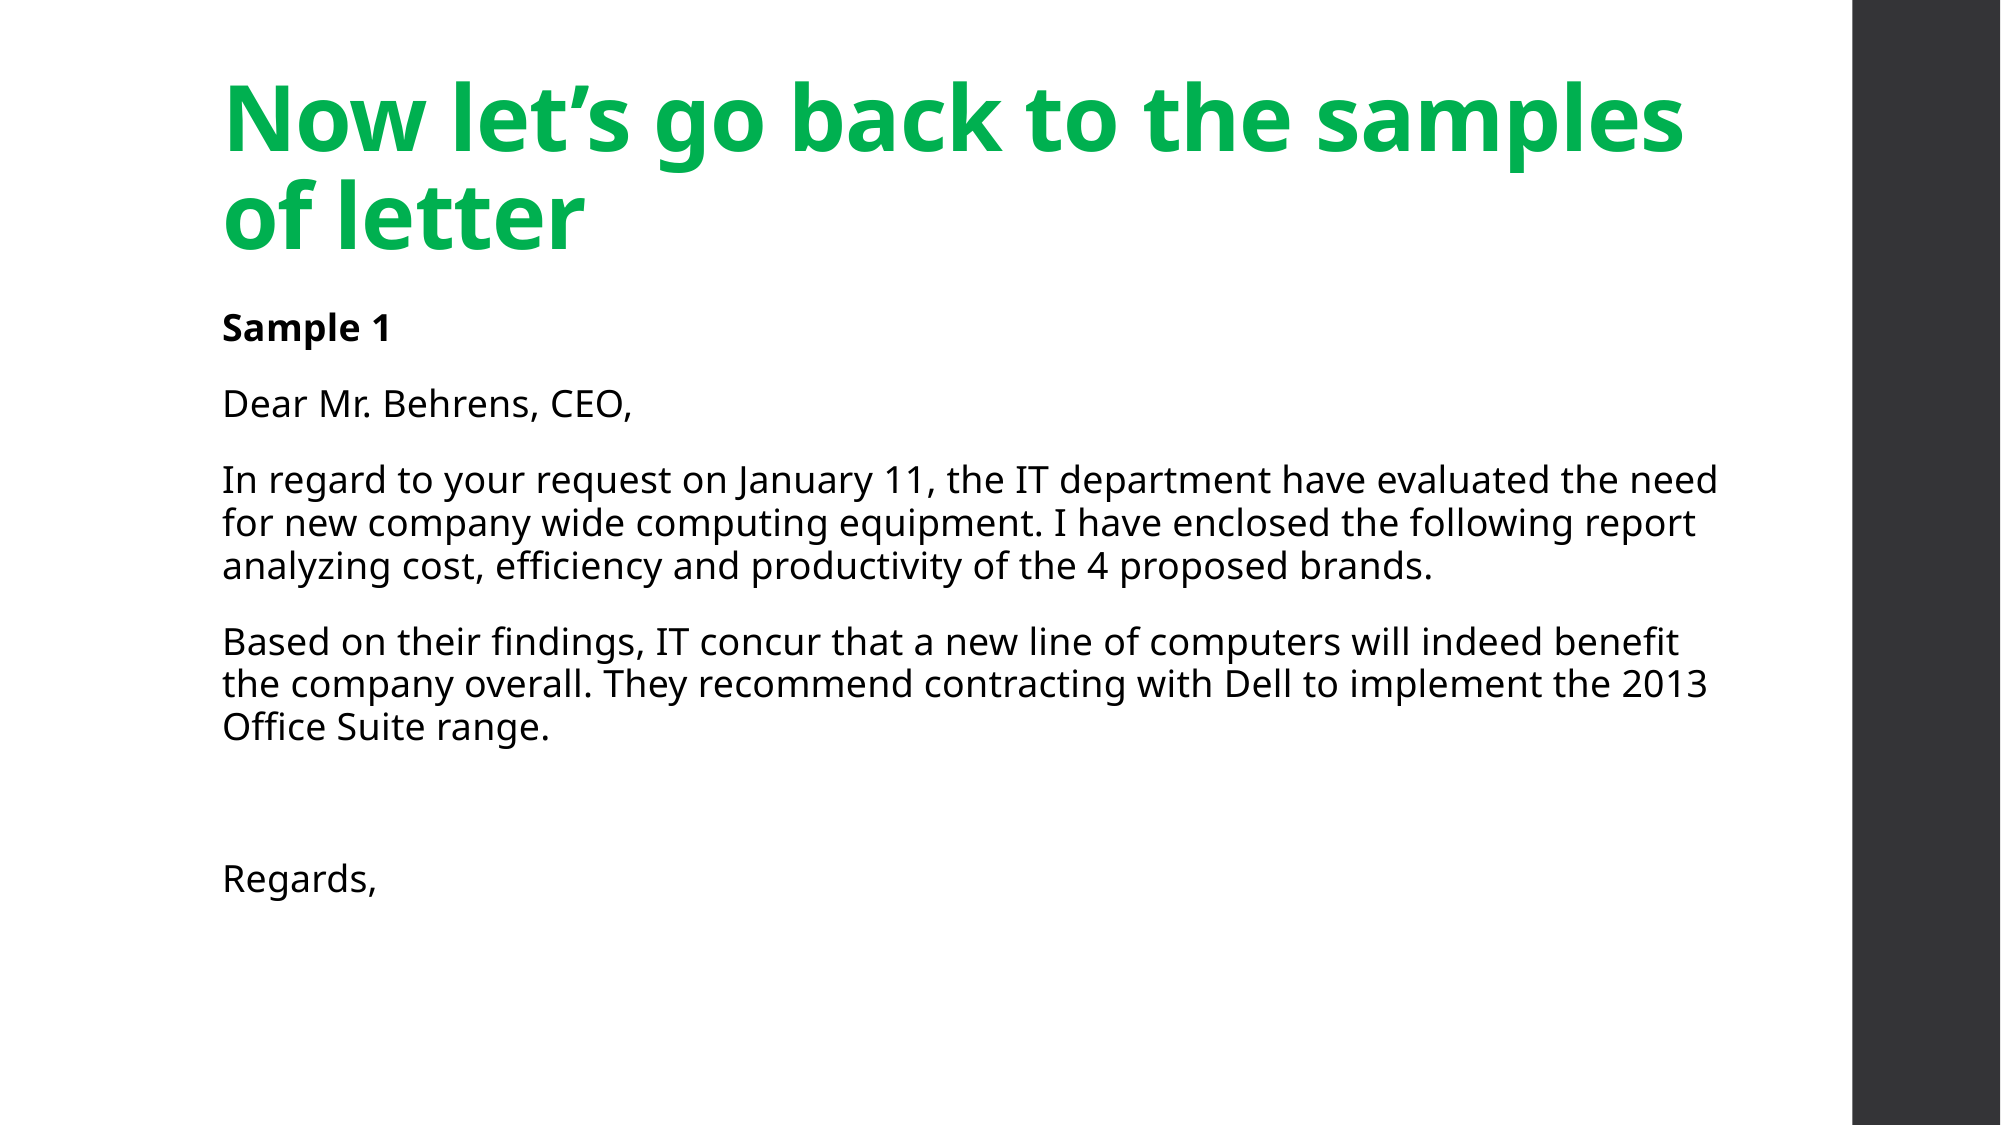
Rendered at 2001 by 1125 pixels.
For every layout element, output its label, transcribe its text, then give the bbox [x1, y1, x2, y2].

list Sample 1 Dear Mr. Behrens, CEO, In regard to your request on January 11, the IT department have evaluated the need for new company wide computing equipment. I have enclosed the following report analyzing cost, efficiency and productivity of the 4 proposed brands. Based on their findings, IT concur that a new line of computers will indeed benefit the company overall. They recommend contracting with Dell to implement the 2013 Office Suite range. Regards, [206, 299, 1751, 1014]
title Now let’s go back to the samples of letter [206, 60, 1797, 278]
